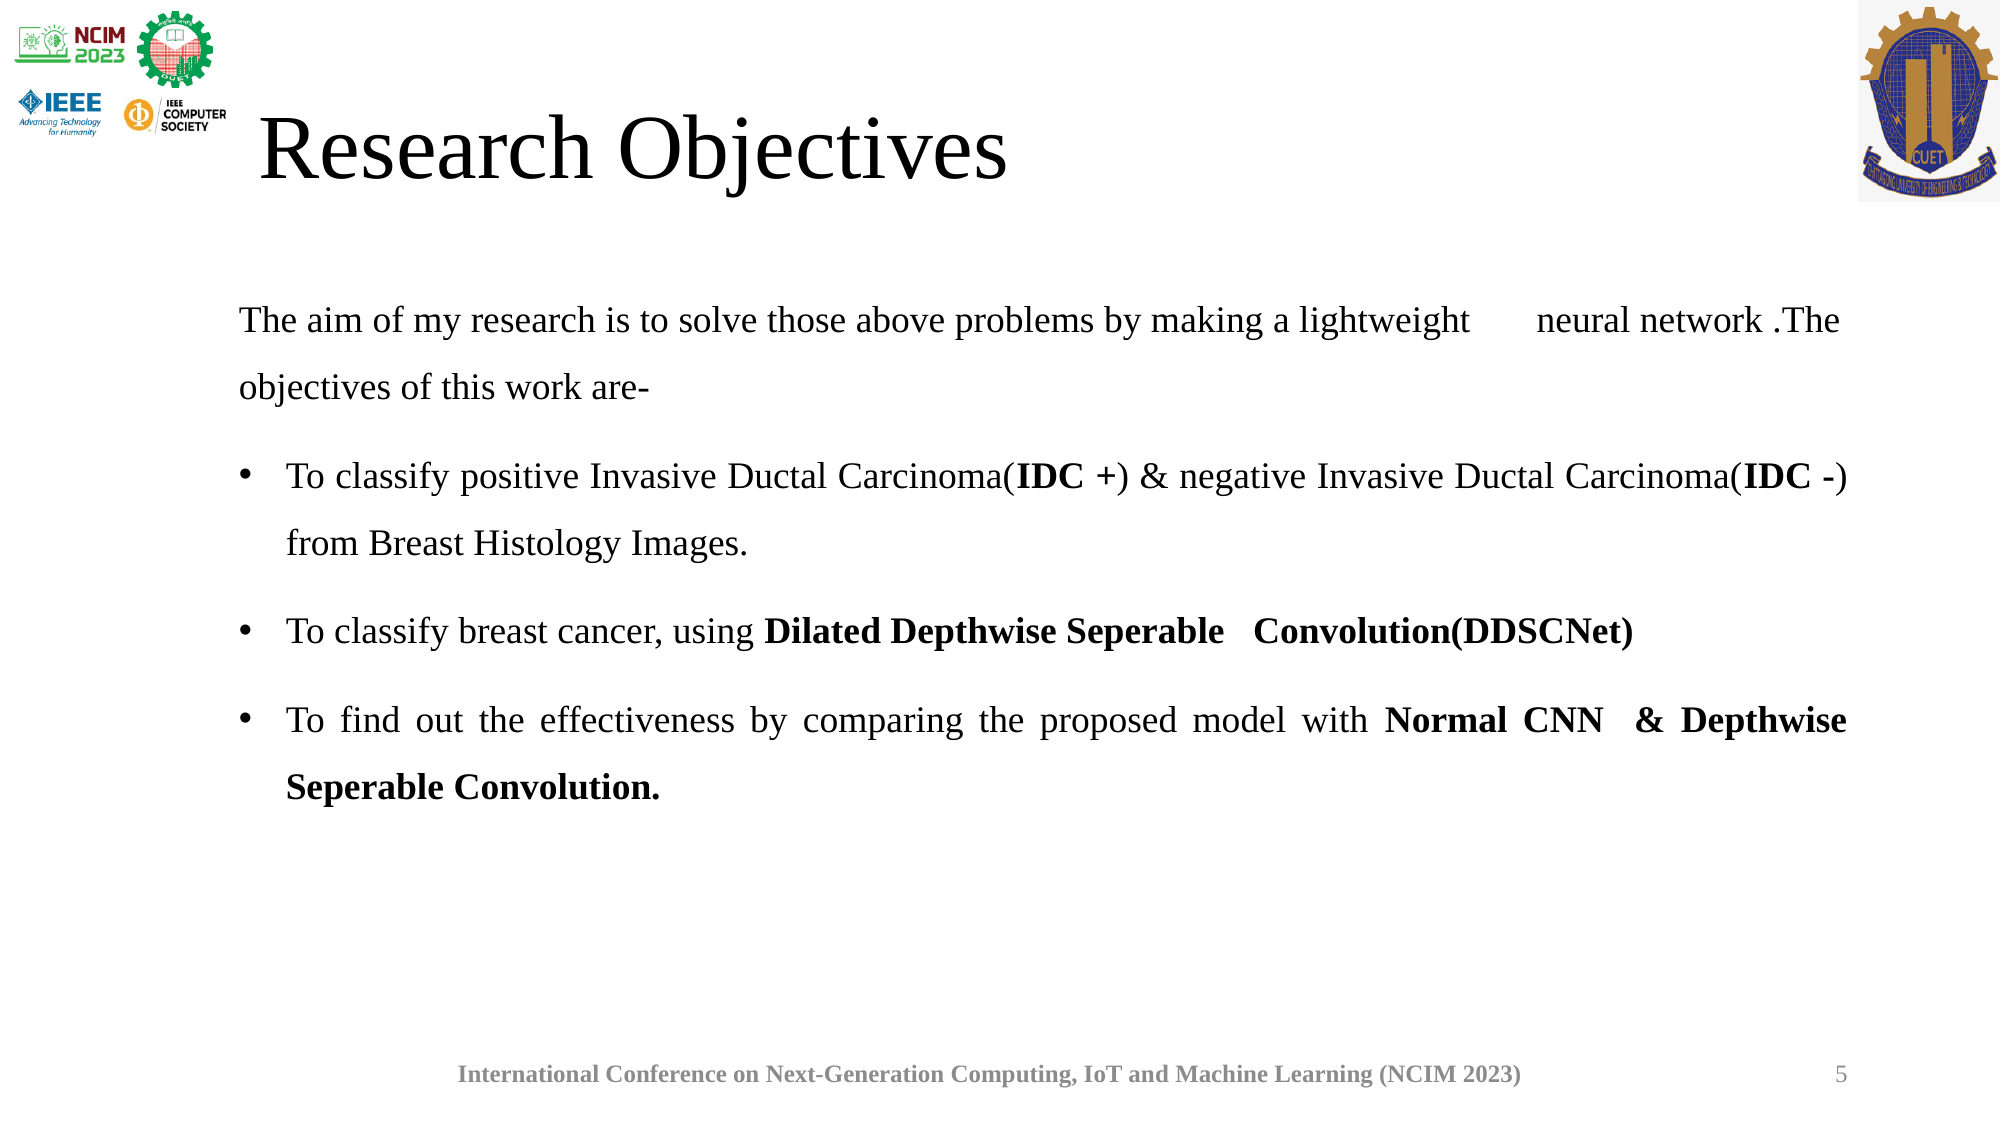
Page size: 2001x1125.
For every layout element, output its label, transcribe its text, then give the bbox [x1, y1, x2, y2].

picture [13, 20, 126, 65]
picture [124, 89, 226, 141]
slide_number 5 [1551, 1042, 1863, 1103]
picture [18, 89, 101, 137]
picture [137, 11, 213, 88]
picture [1858, 0, 2000, 202]
title Research Objectives [243, 61, 1863, 237]
list The aim of my research is to solve those above problems by making a lightweight neural network .The objectives of this work are- To classify positive Invasive Ductal Carcinoma(IDC +) & negative Invasive Ductal Carcinoma(IDC -) from Breast Histology Images. To classify breast cancer, using Dilated Depthwise Seperable Convolution(DDSCNet) To find out the effectiveness by comparing the proposed model with Normal CNN & Depthwise Seperable Convolution. [223, 264, 1863, 979]
picture [26, 97, 34, 107]
footer International Conference on Next-Generation Computing, IoT and Machine Learning (NCIM 2023) [429, 1042, 1551, 1103]
